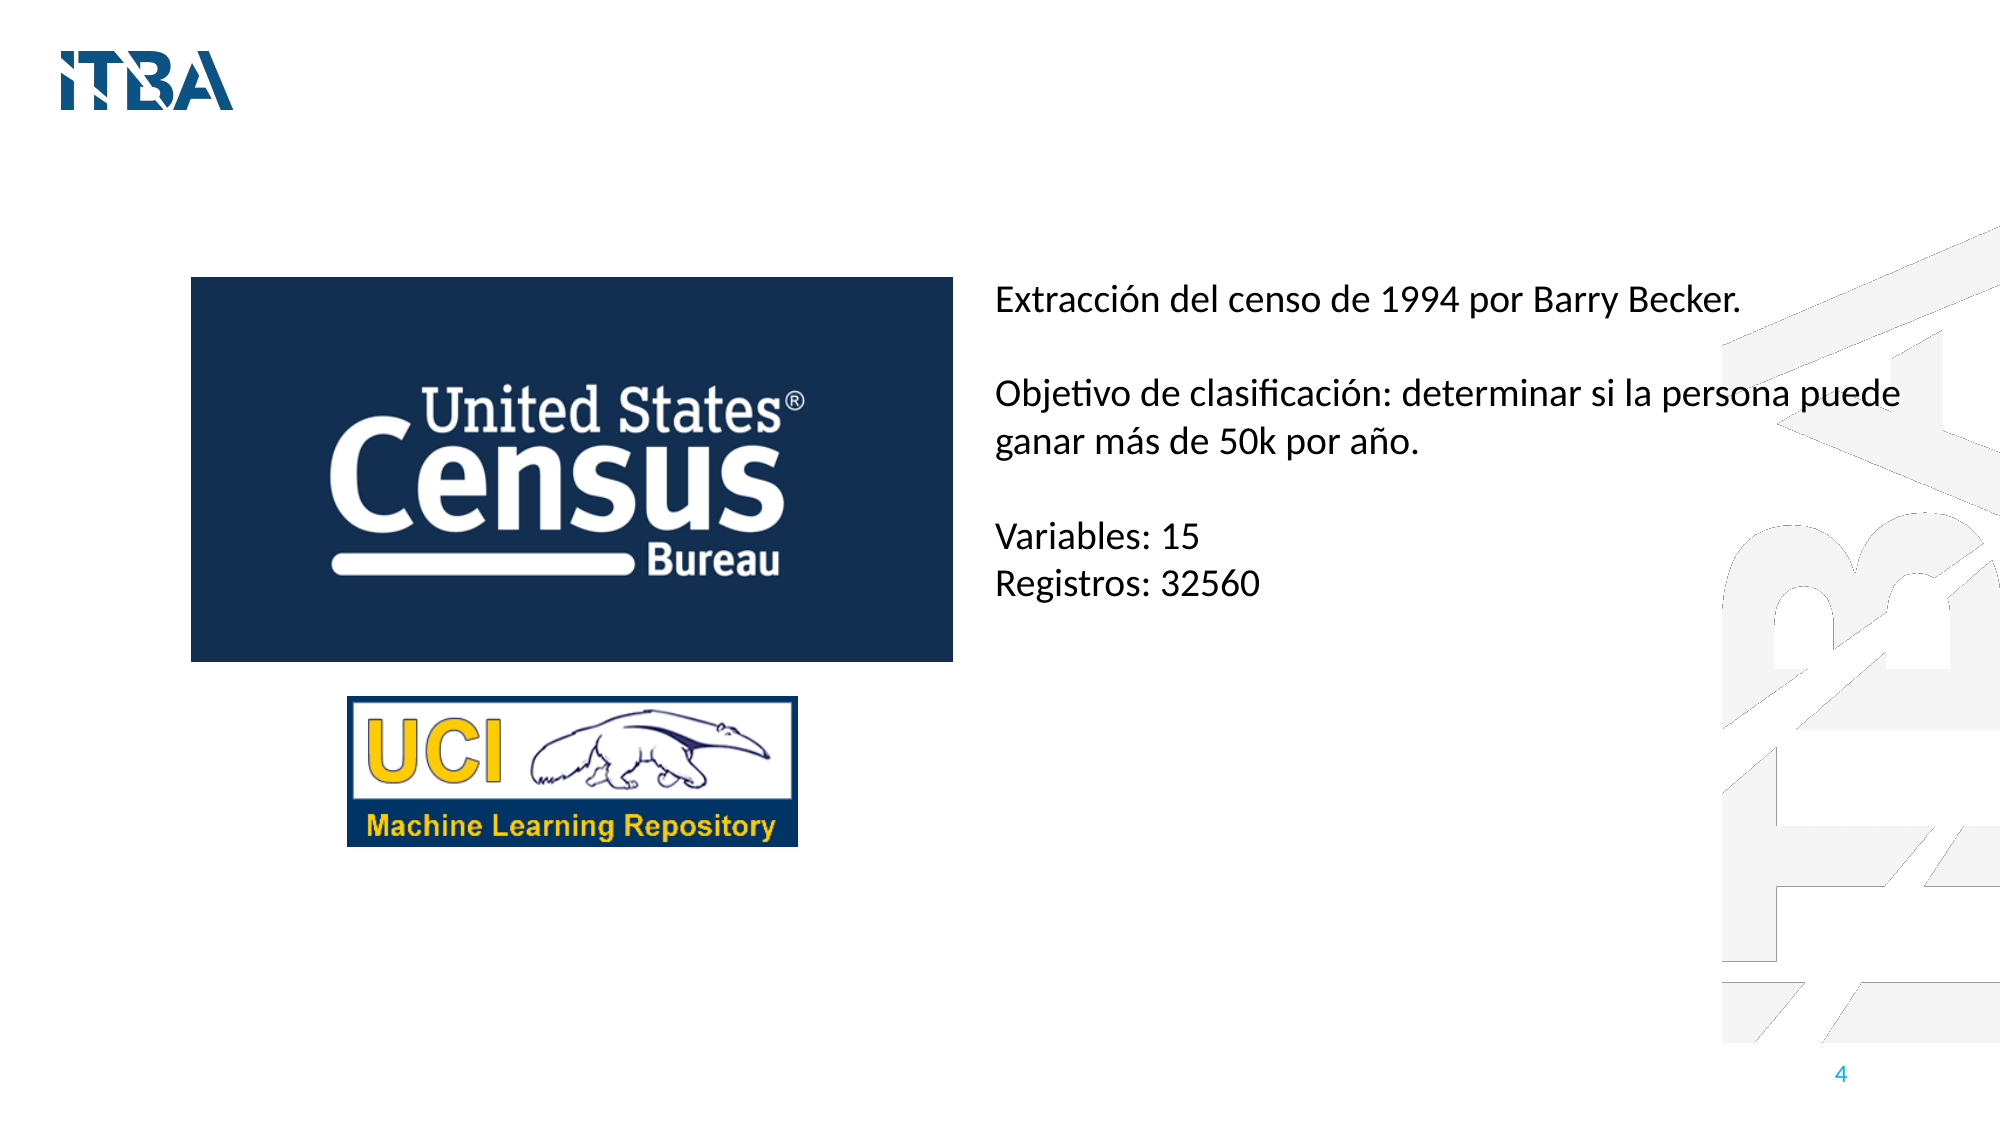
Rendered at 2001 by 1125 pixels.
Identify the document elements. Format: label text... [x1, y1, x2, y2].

picture [61, 50, 234, 110]
text_box Extracción del censo de 1994 por Barry Becker. Objetivo de clasificación: determinar si la persona puede ganar más de 50k por año. Variables: 15 Registros: 32560 [980, 257, 1922, 655]
picture [347, 696, 798, 848]
picture [191, 277, 953, 663]
slide_number ‹#› [1412, 1042, 1863, 1103]
picture [1722, 225, 2000, 1043]
